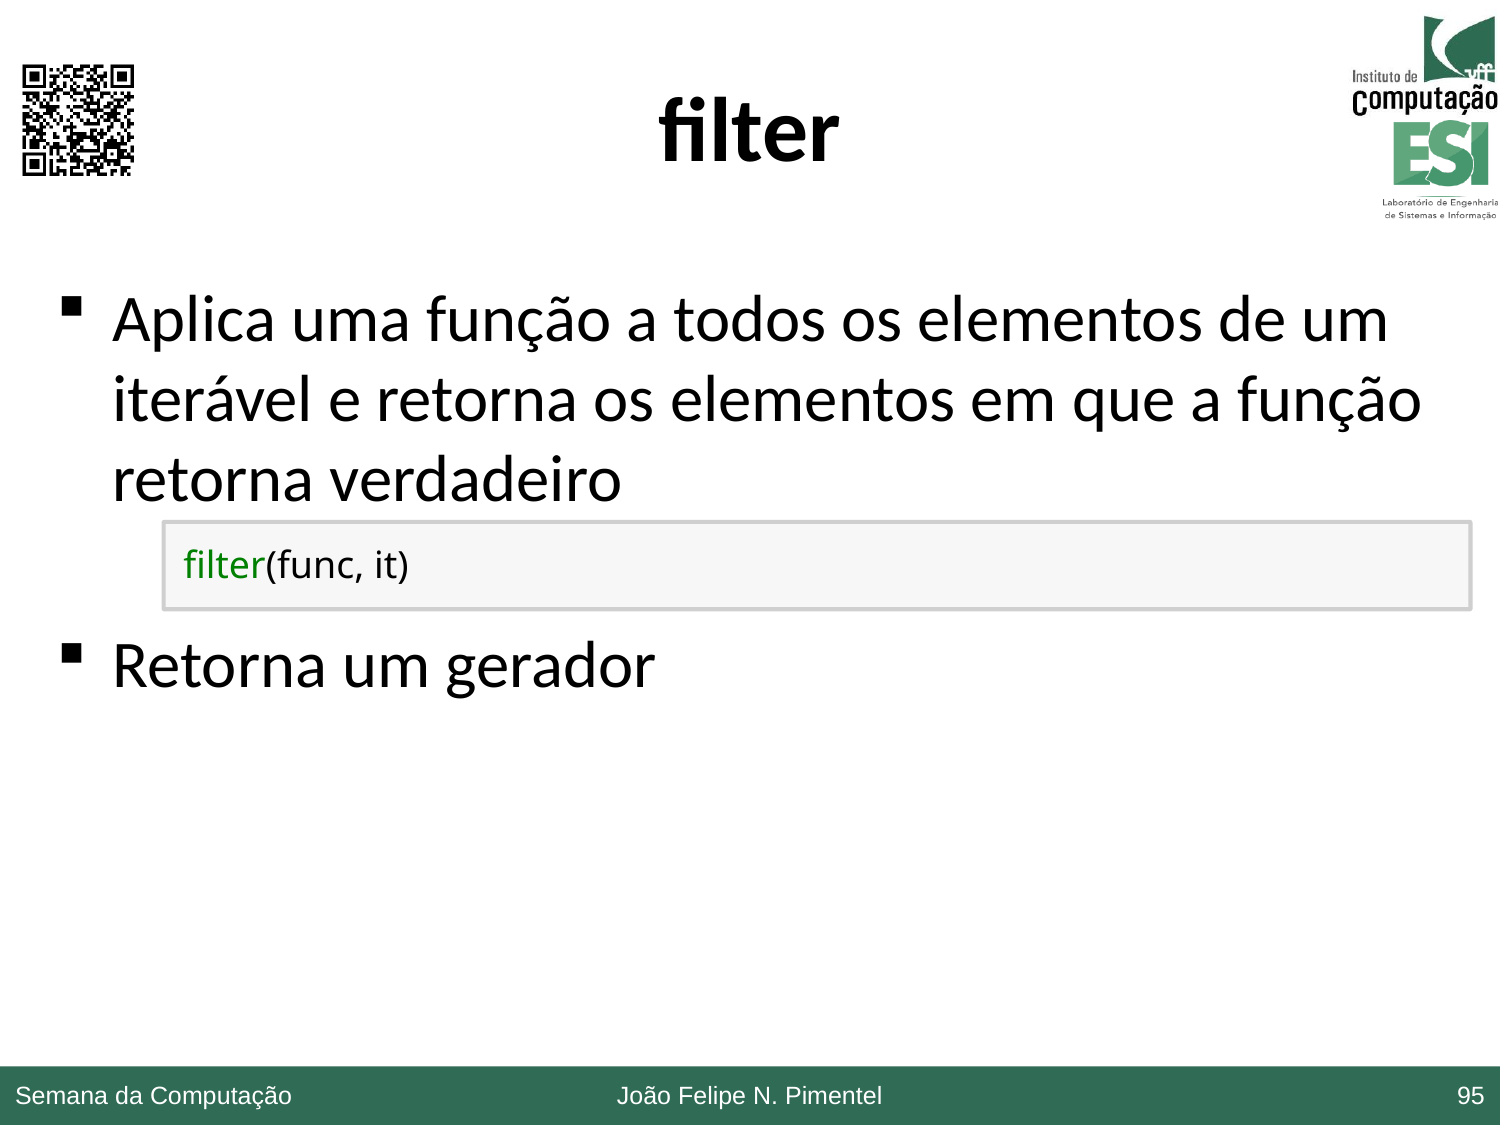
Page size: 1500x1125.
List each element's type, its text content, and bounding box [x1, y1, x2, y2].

text_box filter(func, it) [161, 519, 1473, 612]
picture [17, 59, 139, 180]
slide_number Semana da Computação [0, 1065, 350, 1125]
list Aplica uma função a todos os elementos de um iterável e retorna os elementos em que a função retorna verdadeiro Retorna um gerador [41, 267, 1459, 1024]
slide_number 95 [1149, 1065, 1500, 1125]
picture [1383, 120, 1498, 220]
footer João Felipe N. Pimentel [512, 1065, 988, 1125]
title filter [150, 30, 1350, 219]
